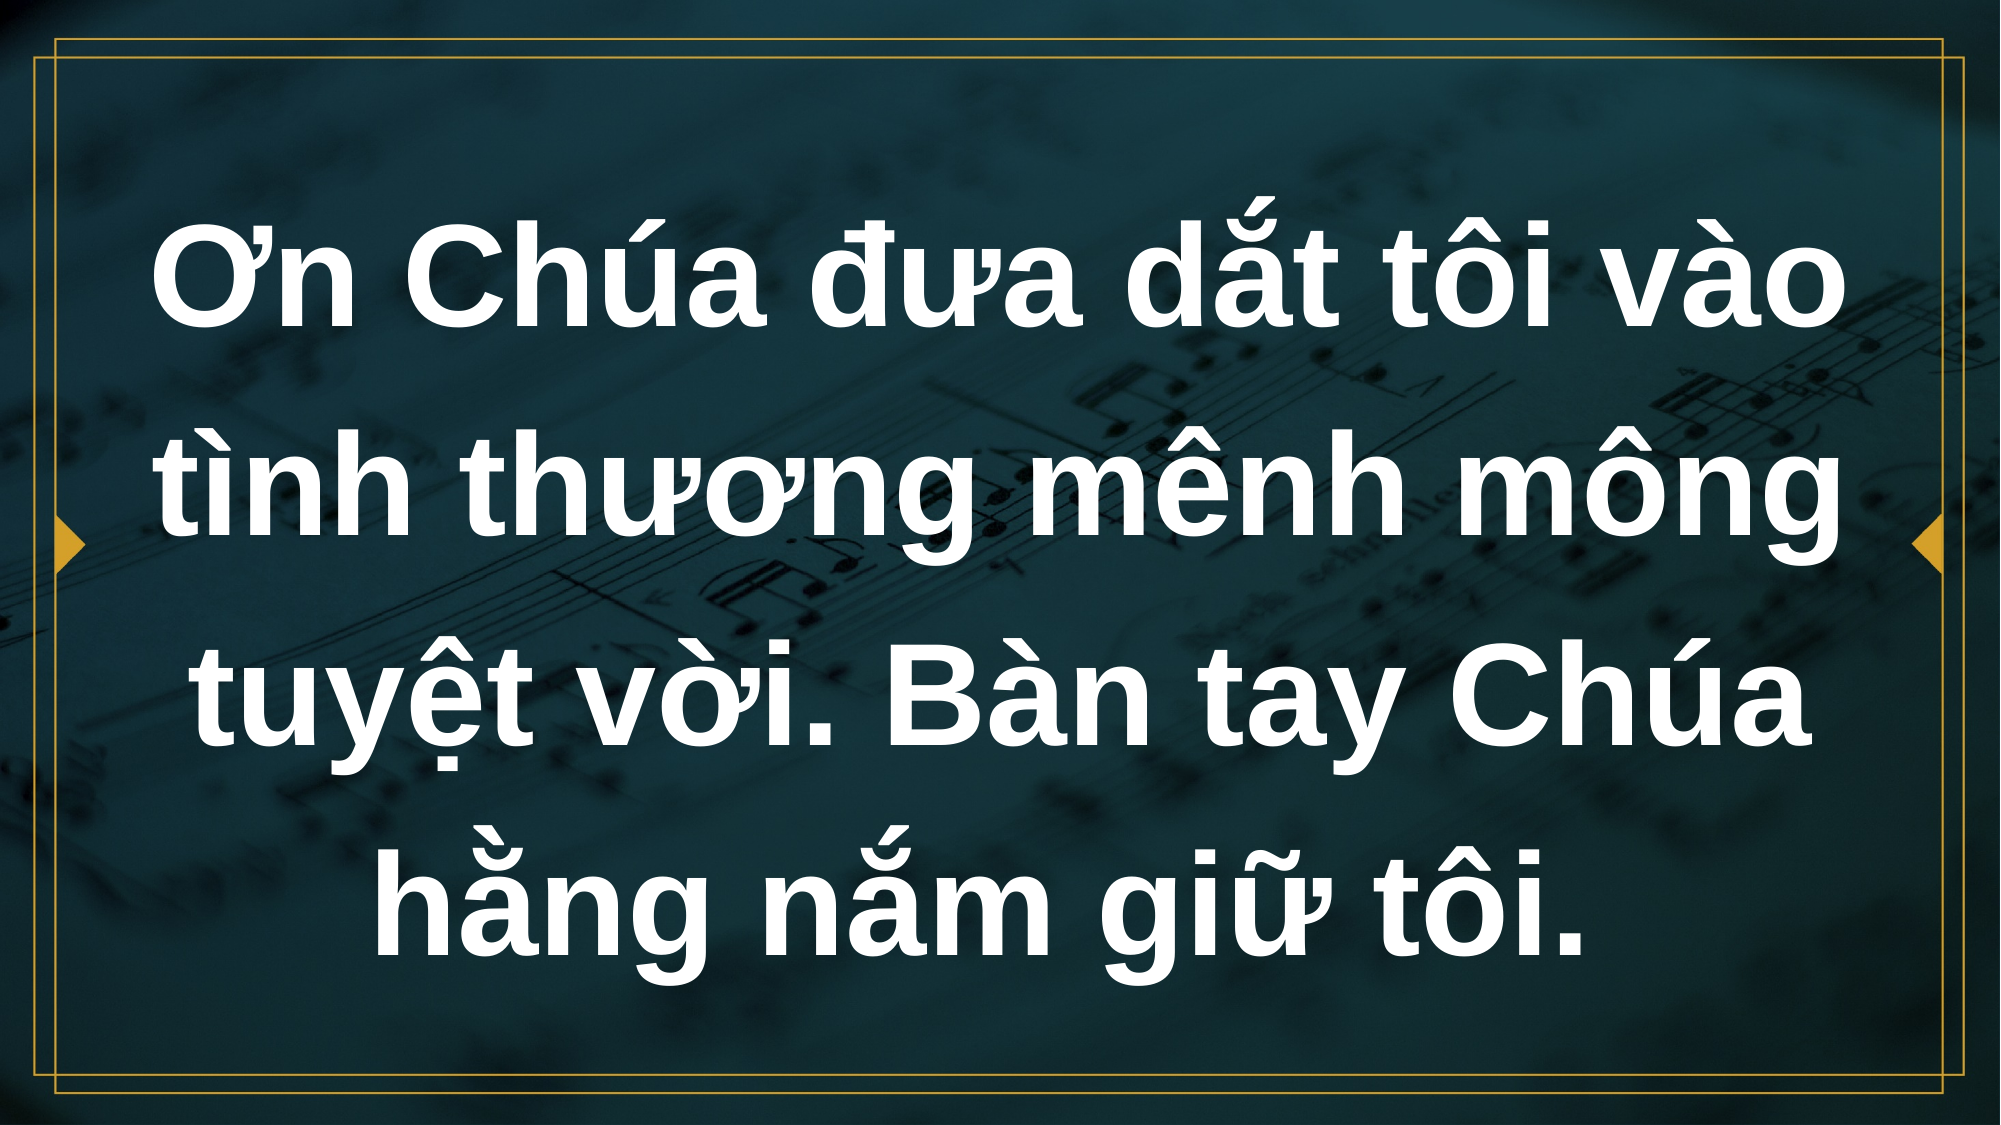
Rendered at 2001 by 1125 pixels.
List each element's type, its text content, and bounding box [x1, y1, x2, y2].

picture [0, 0, 2000, 1125]
title Ơn Chúa đưa dắt tôi vào tình thương mênh mông tuyệt vời. Bàn tay Chúa hằng nắm giữ tôi. [55, 53, 1945, 1077]
